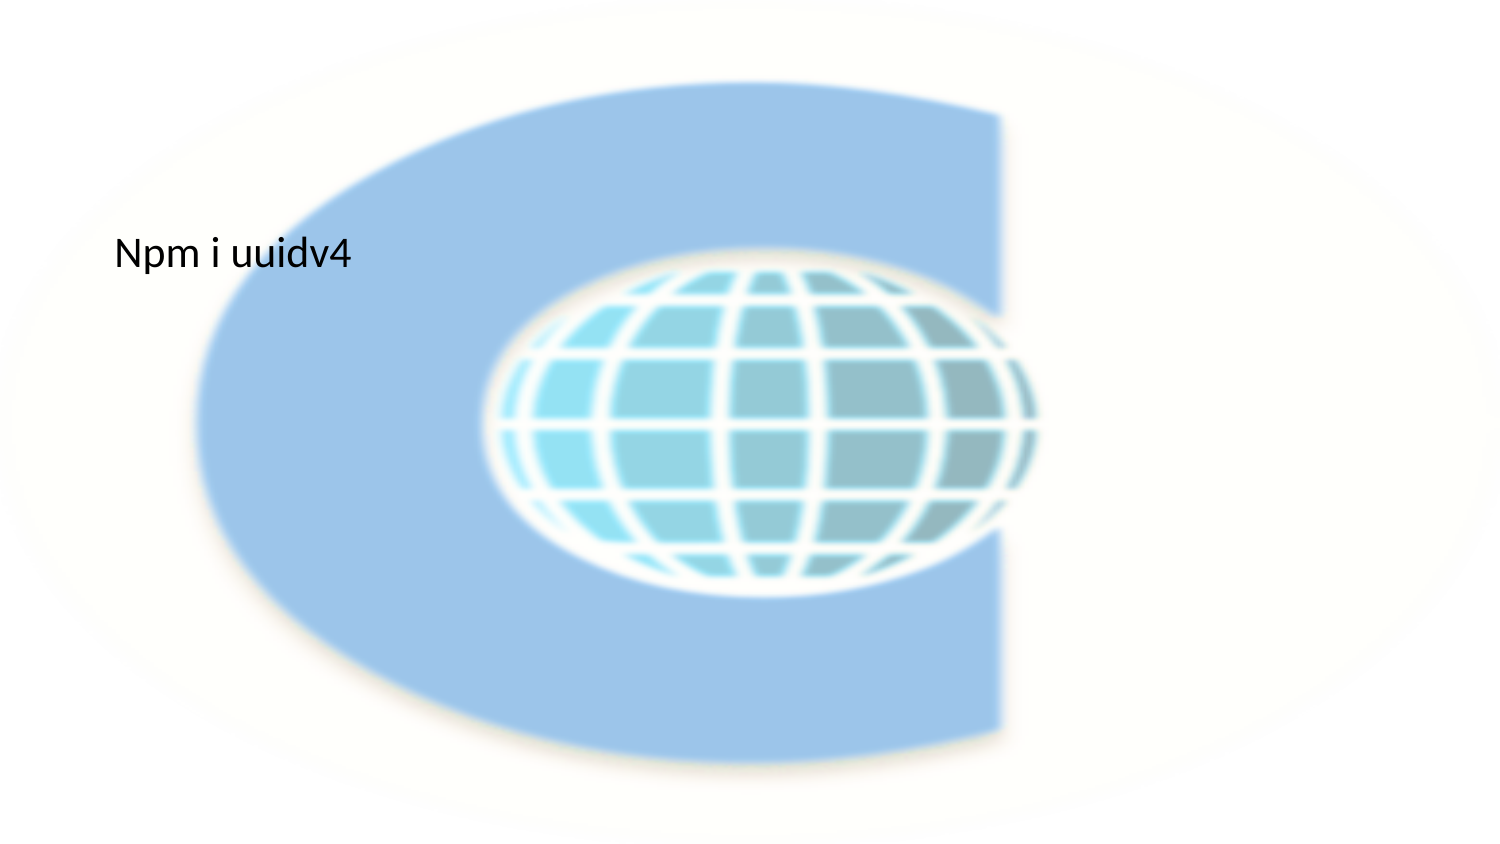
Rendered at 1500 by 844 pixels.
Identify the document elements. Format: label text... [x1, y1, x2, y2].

list Npm i uuidv4 [103, 224, 741, 760]
